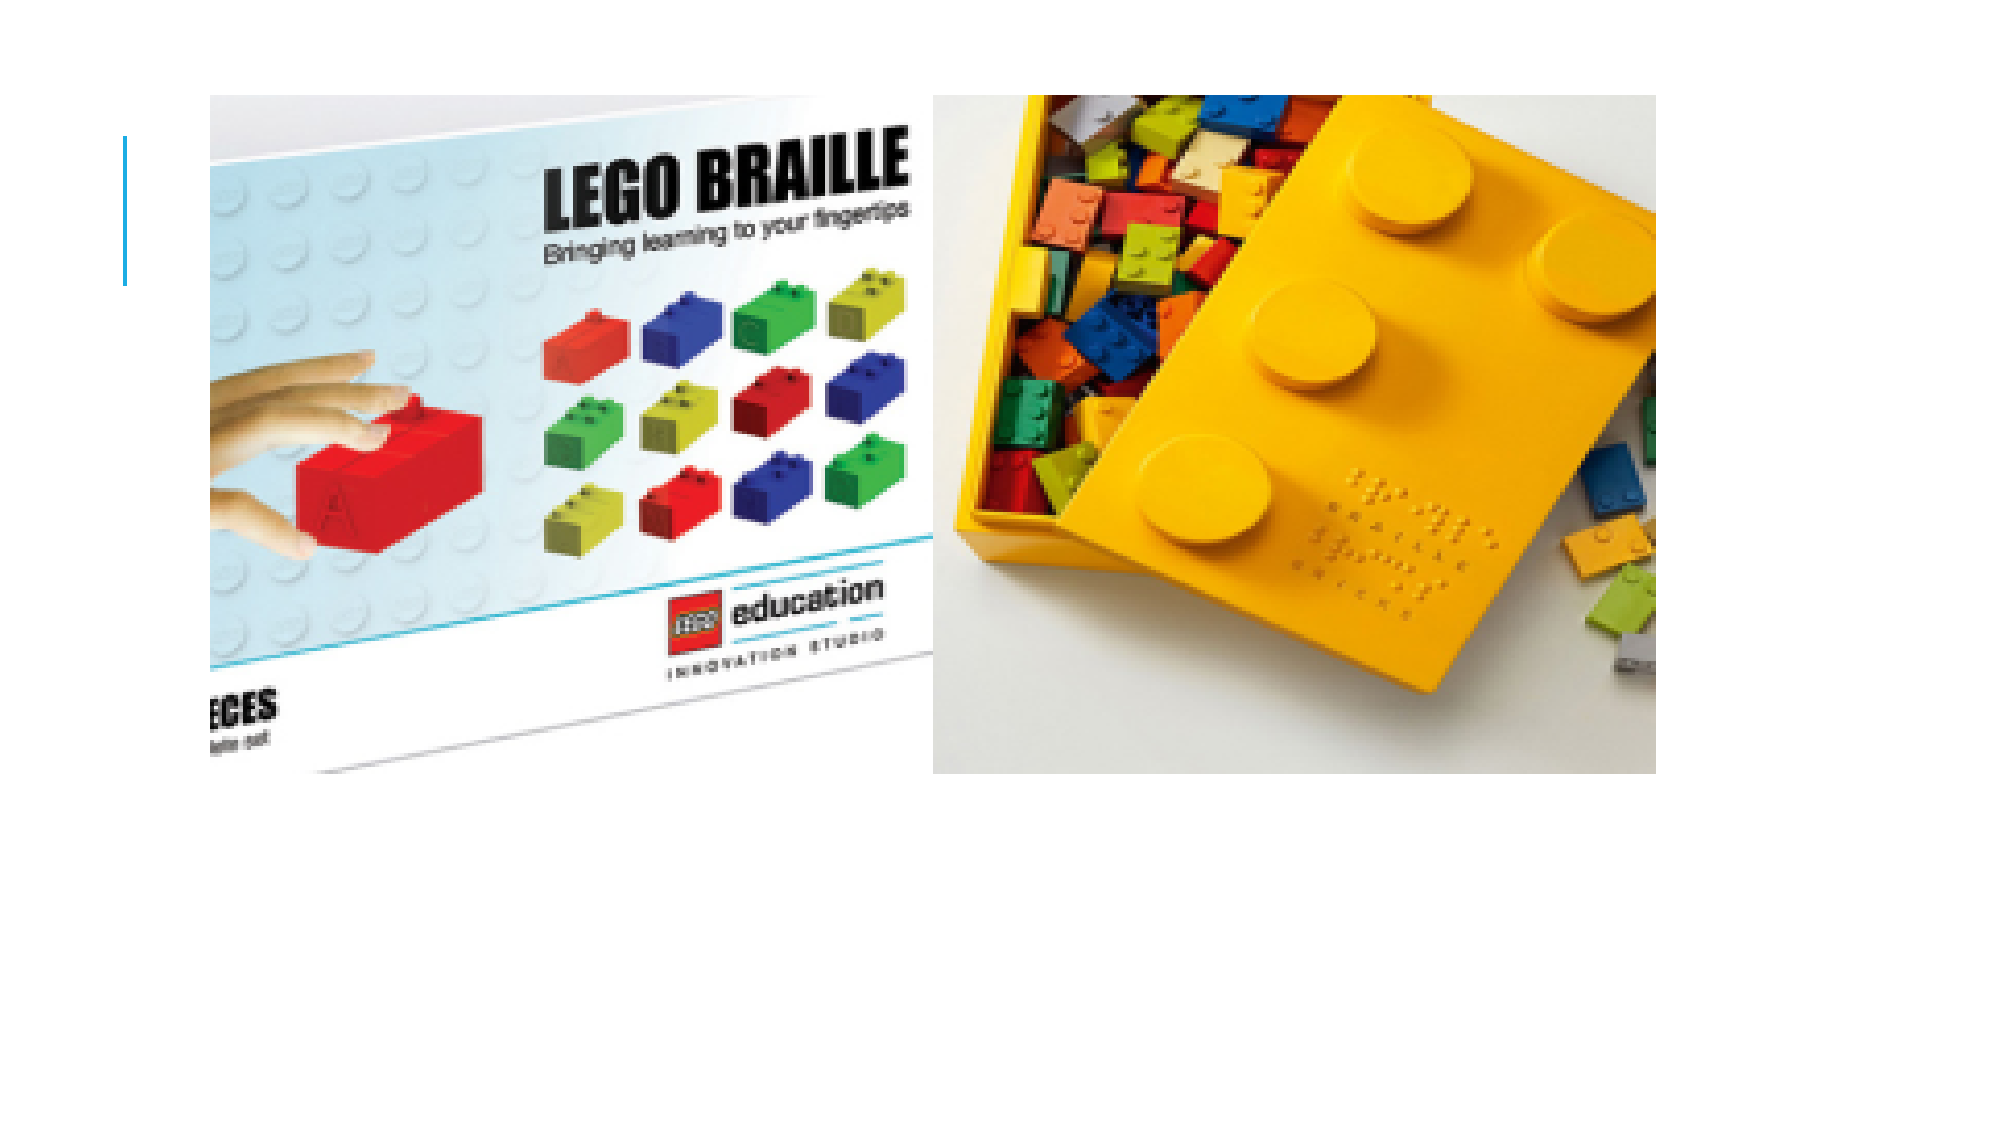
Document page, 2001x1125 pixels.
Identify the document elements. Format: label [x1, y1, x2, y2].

list [210, 95, 1656, 774]
